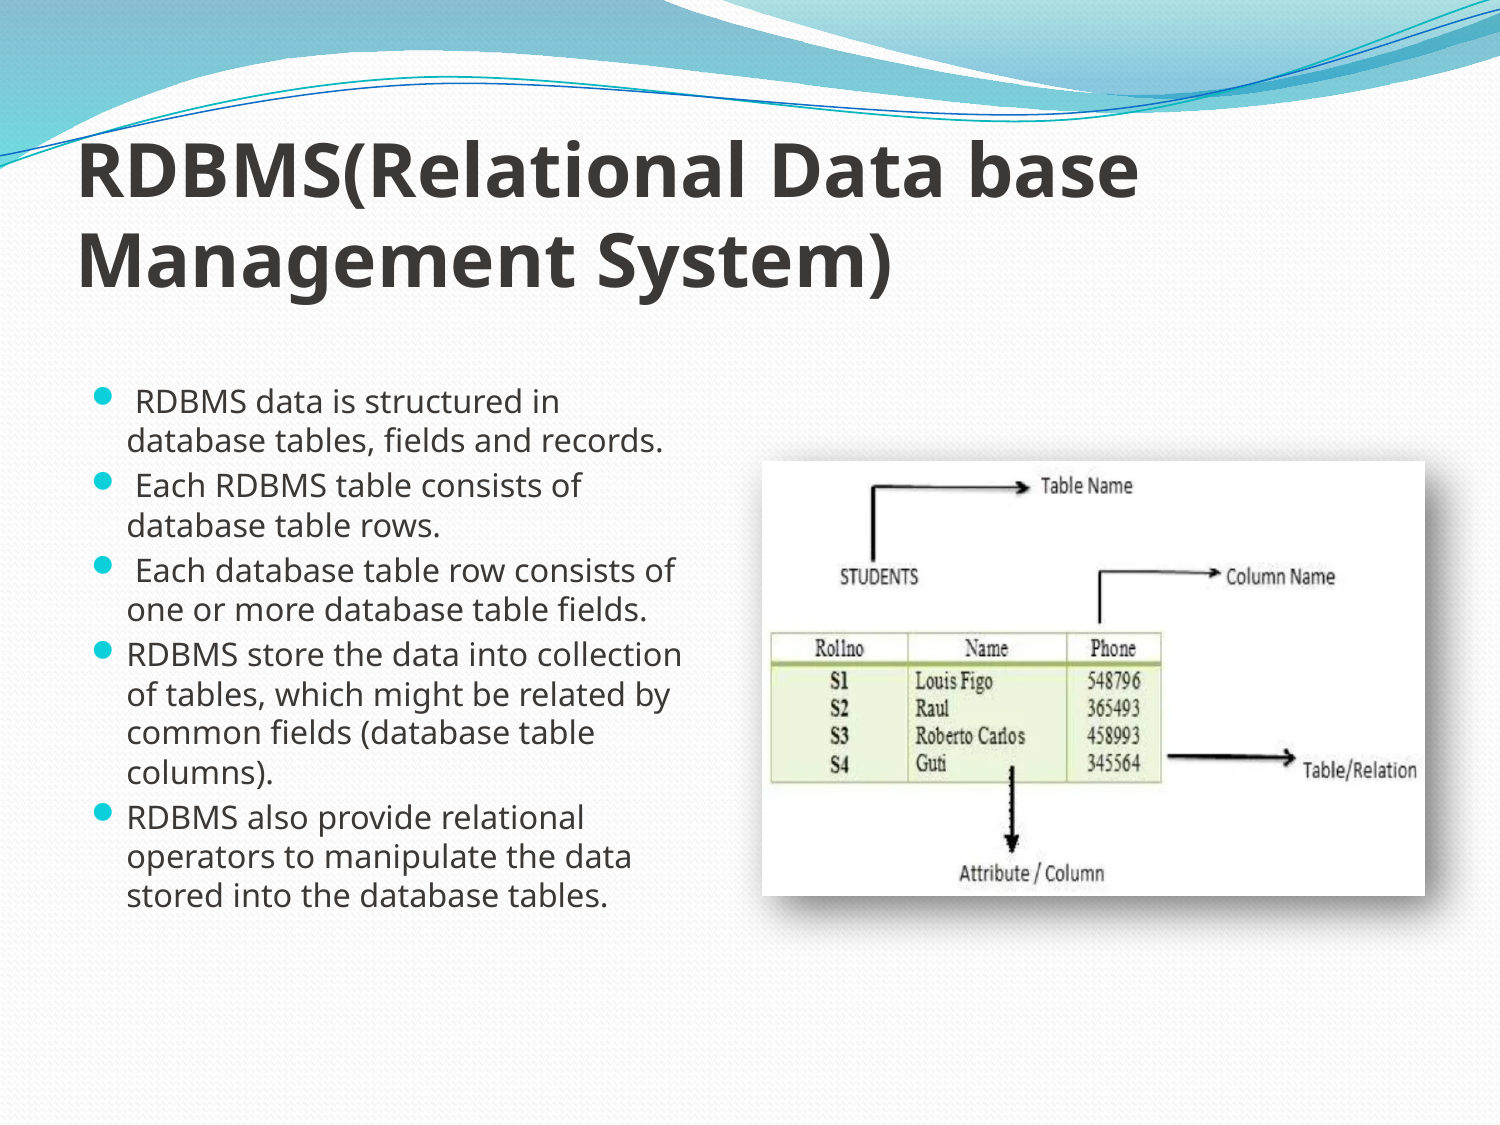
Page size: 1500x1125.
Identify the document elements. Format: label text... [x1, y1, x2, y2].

list RDBMS data is structured in database tables, fields and records. Each RDBMS table consists of database table rows. Each database table row consists of one or more database table fields. RDBMS store the data into collection of tables, which might be related by common fields (database table columns). RDBMS also provide relational operators to manipulate the data stored into the database tables. [76, 373, 704, 939]
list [762, 461, 1426, 896]
title RDBMS(Relational Data base Management System) [75, 115, 1425, 303]
